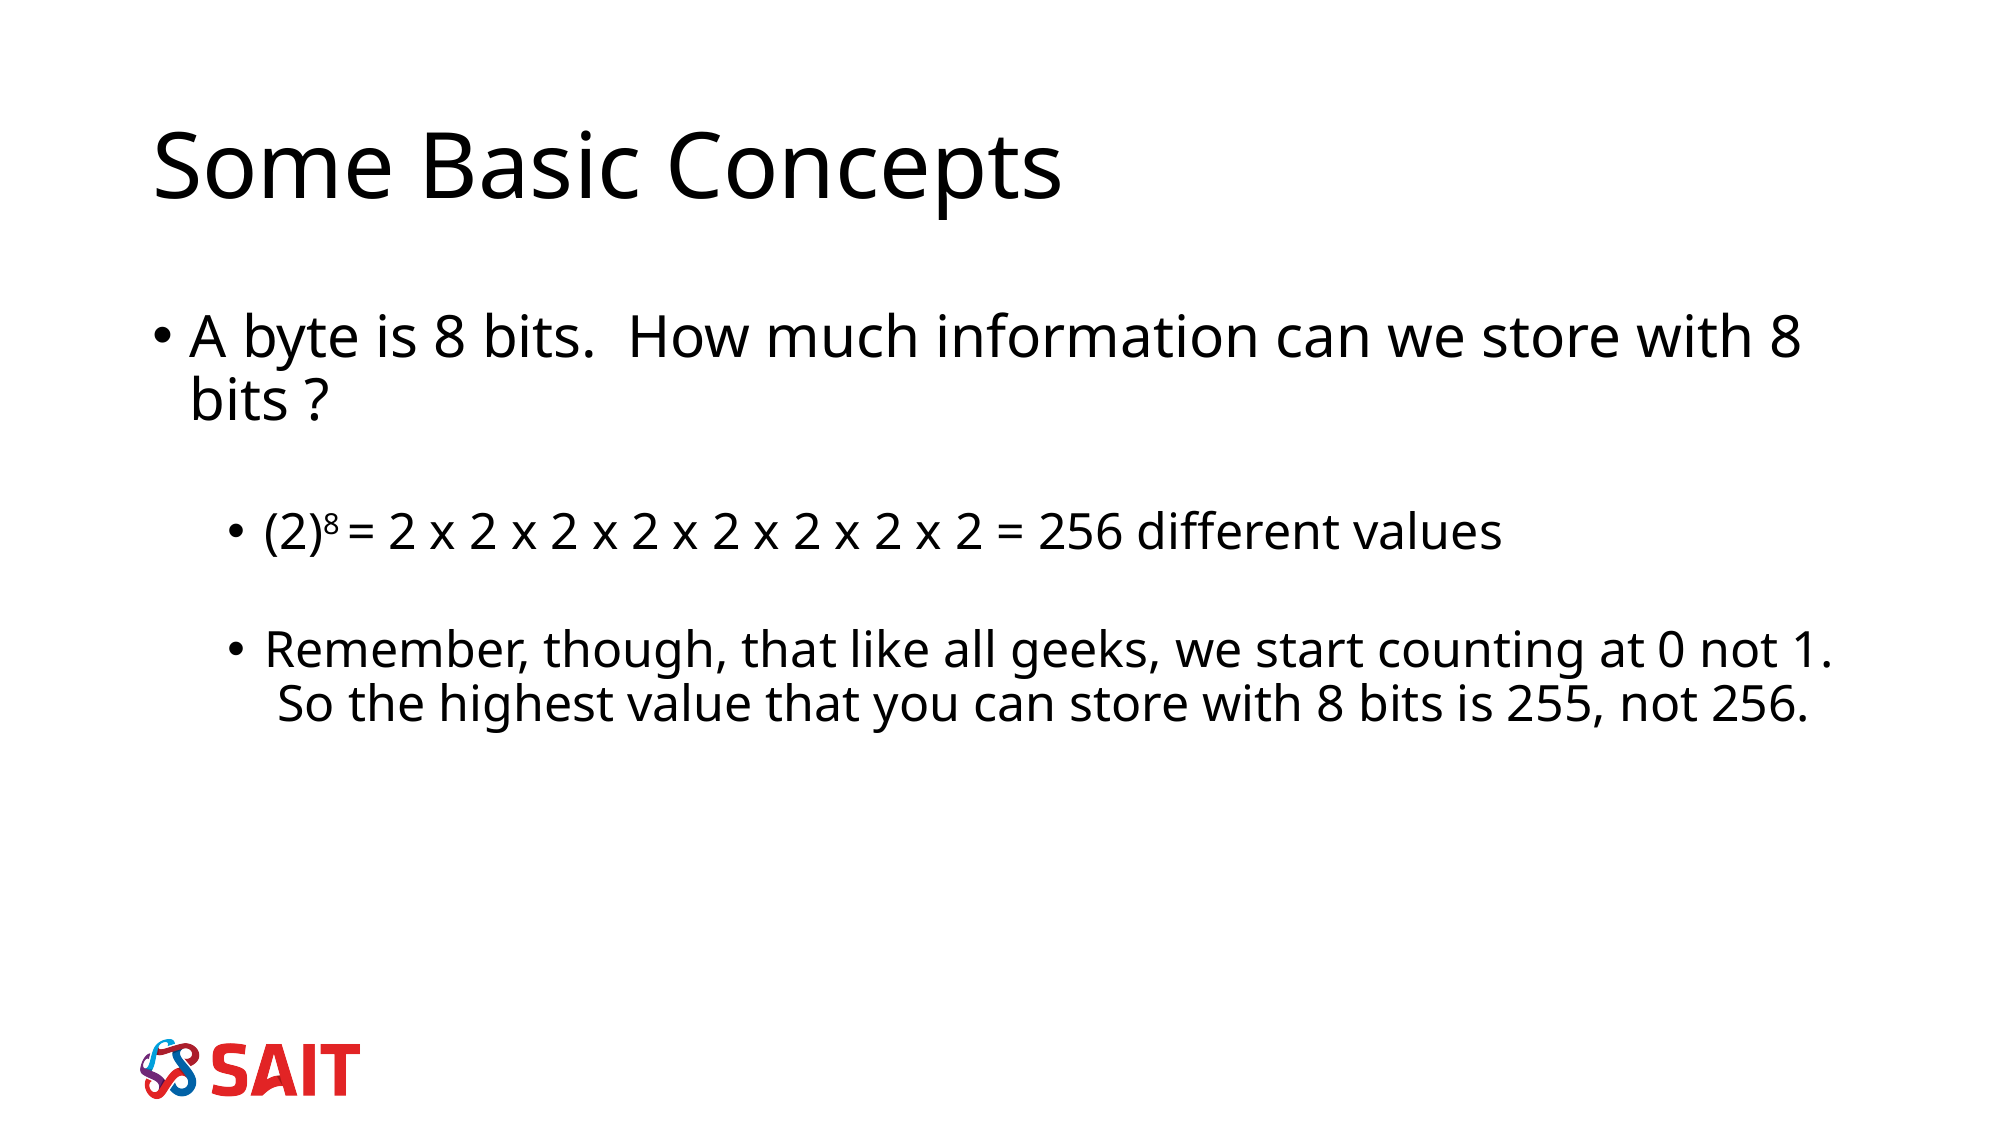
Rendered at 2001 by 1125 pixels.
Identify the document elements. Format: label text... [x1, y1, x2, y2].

text_box Some Basic Concepts [137, 59, 1863, 278]
picture [114, 1013, 386, 1125]
text_box A byte is 8 bits. How much information can we store with 8 bits ? (2)8 = 2 x 2 x 2 x 2 x 2 x 2 x 2 x 2 = 256 different values Remember, though, that like all geeks, we start counting at 0 not 1. So the highest value that you can store with 8 bits is 255, not 256. [137, 299, 1863, 1014]
